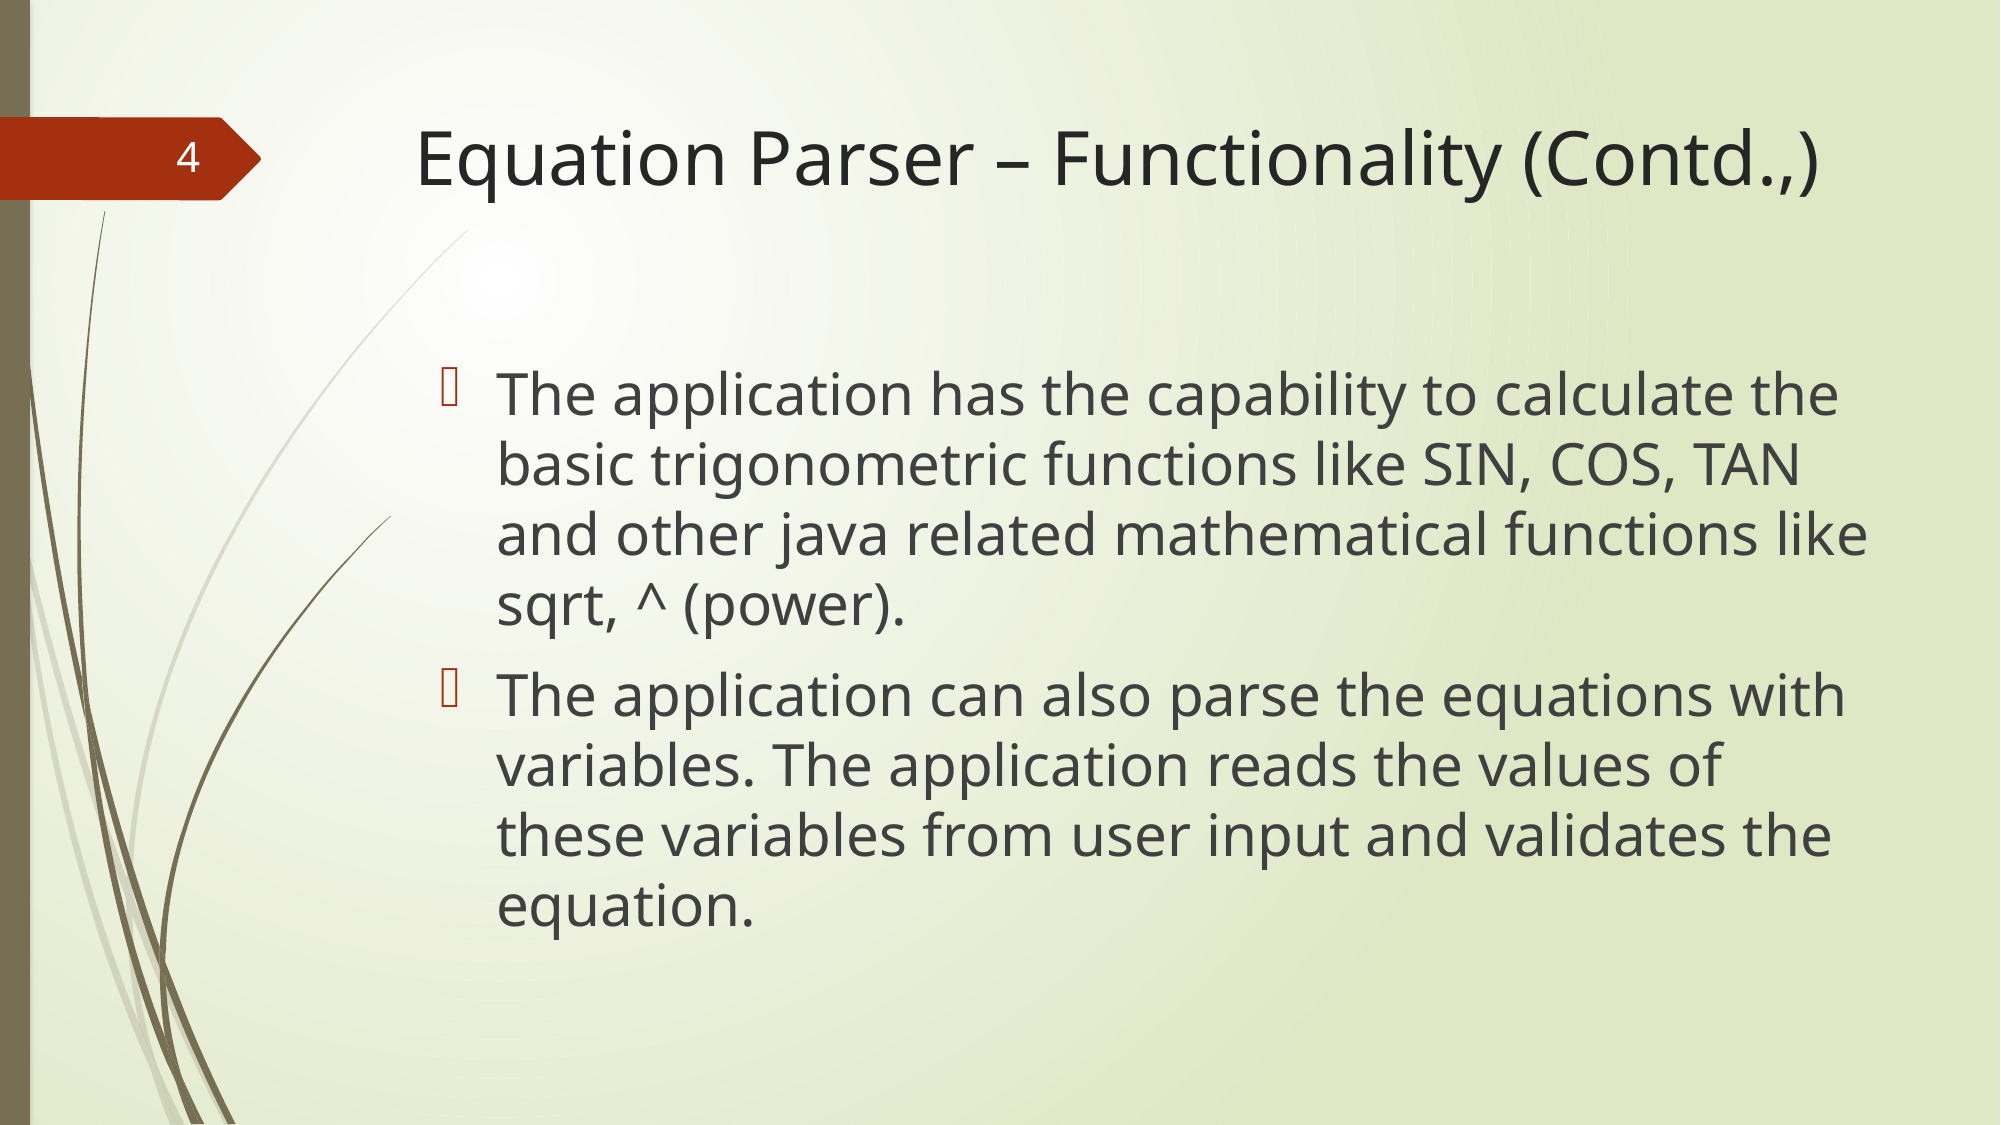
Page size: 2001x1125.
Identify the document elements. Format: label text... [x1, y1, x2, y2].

title Equation Parser – Functionality (Contd.,) [399, 102, 1888, 313]
list The application has the capability to calculate the basic trigonometric functions like SIN, COS, TAN and other java related mathematical functions like sqrt, ^ (power). The application can also parse the equations with variables. The application reads the values of these variables from user input and validates the equation. [424, 350, 1888, 970]
slide_number 4 [87, 129, 216, 190]
